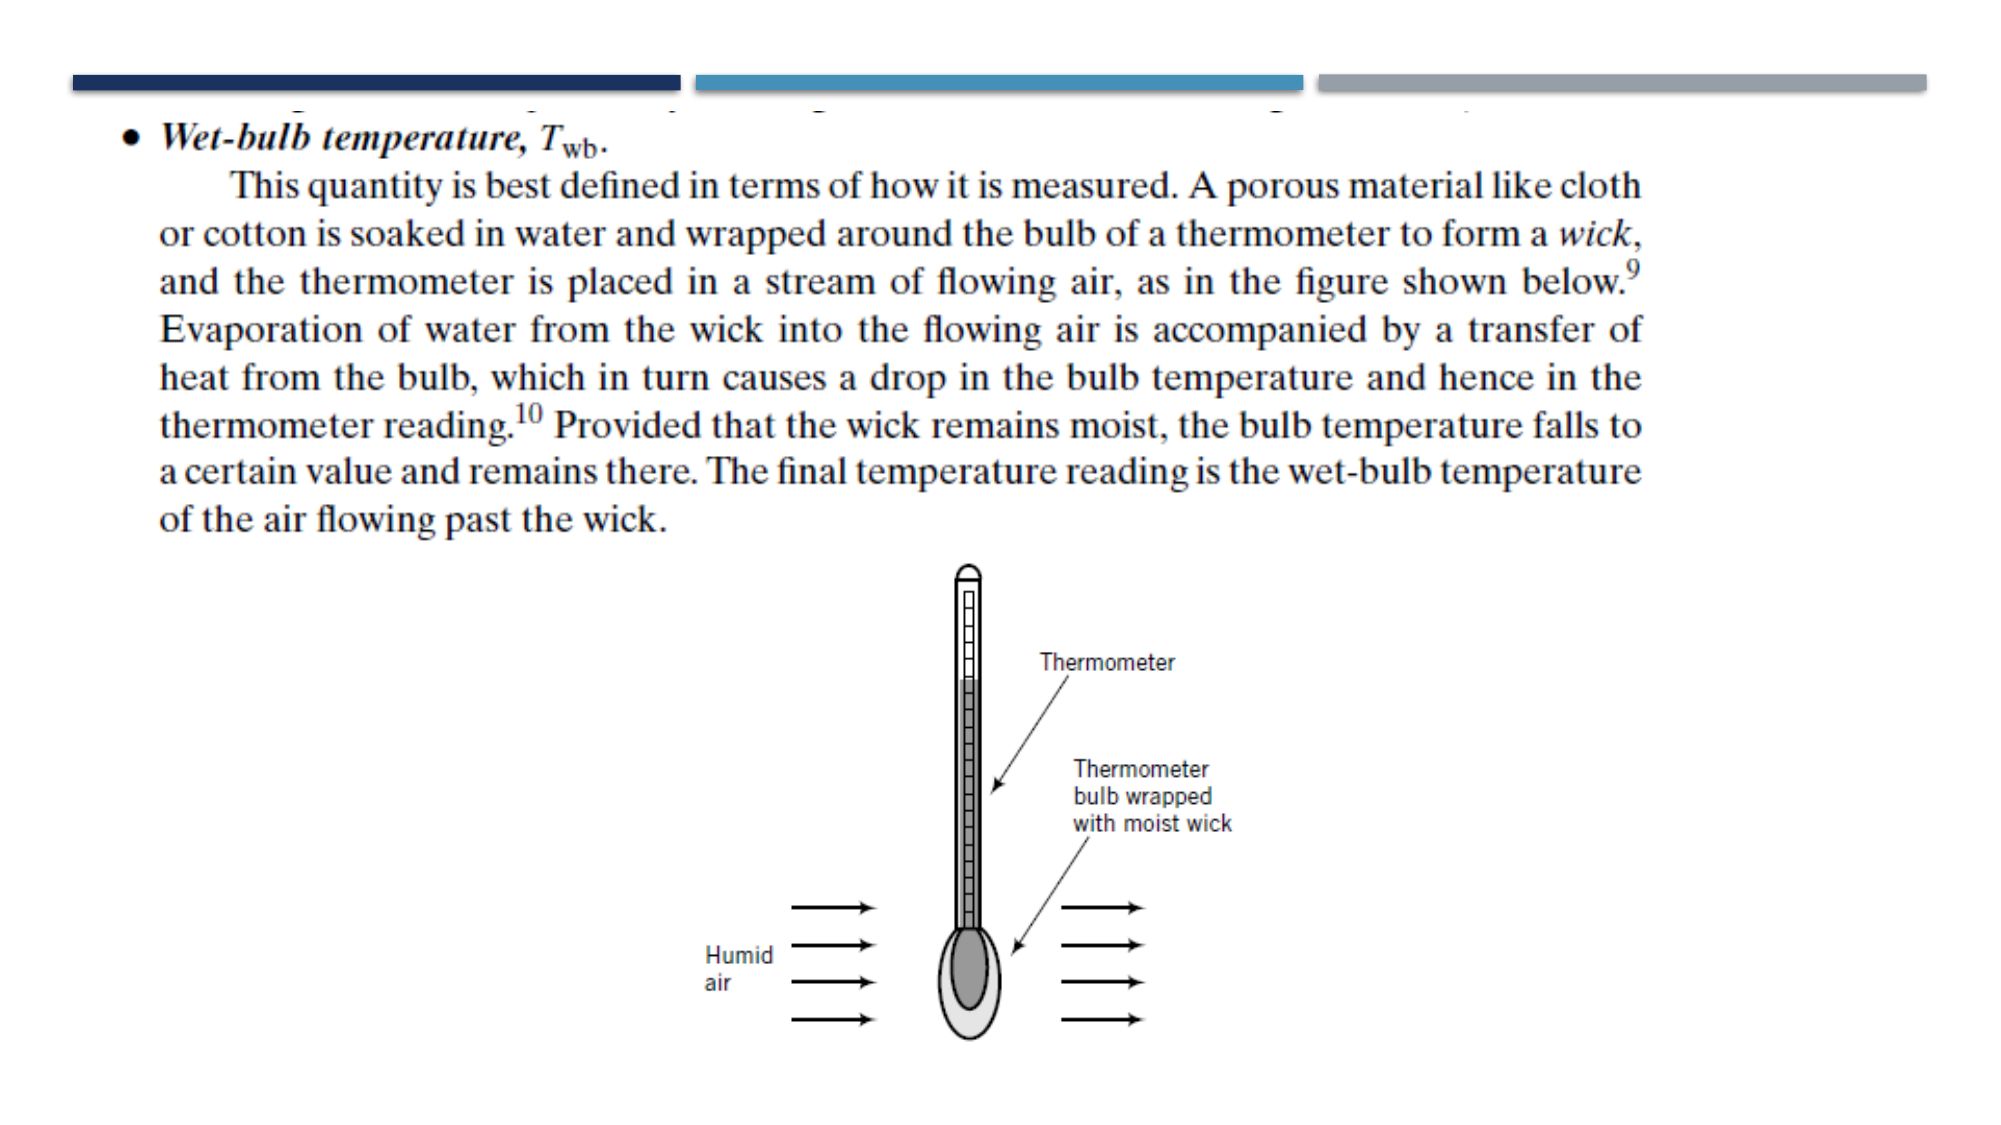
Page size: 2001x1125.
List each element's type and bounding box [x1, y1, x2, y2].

picture [108, 111, 1695, 1088]
